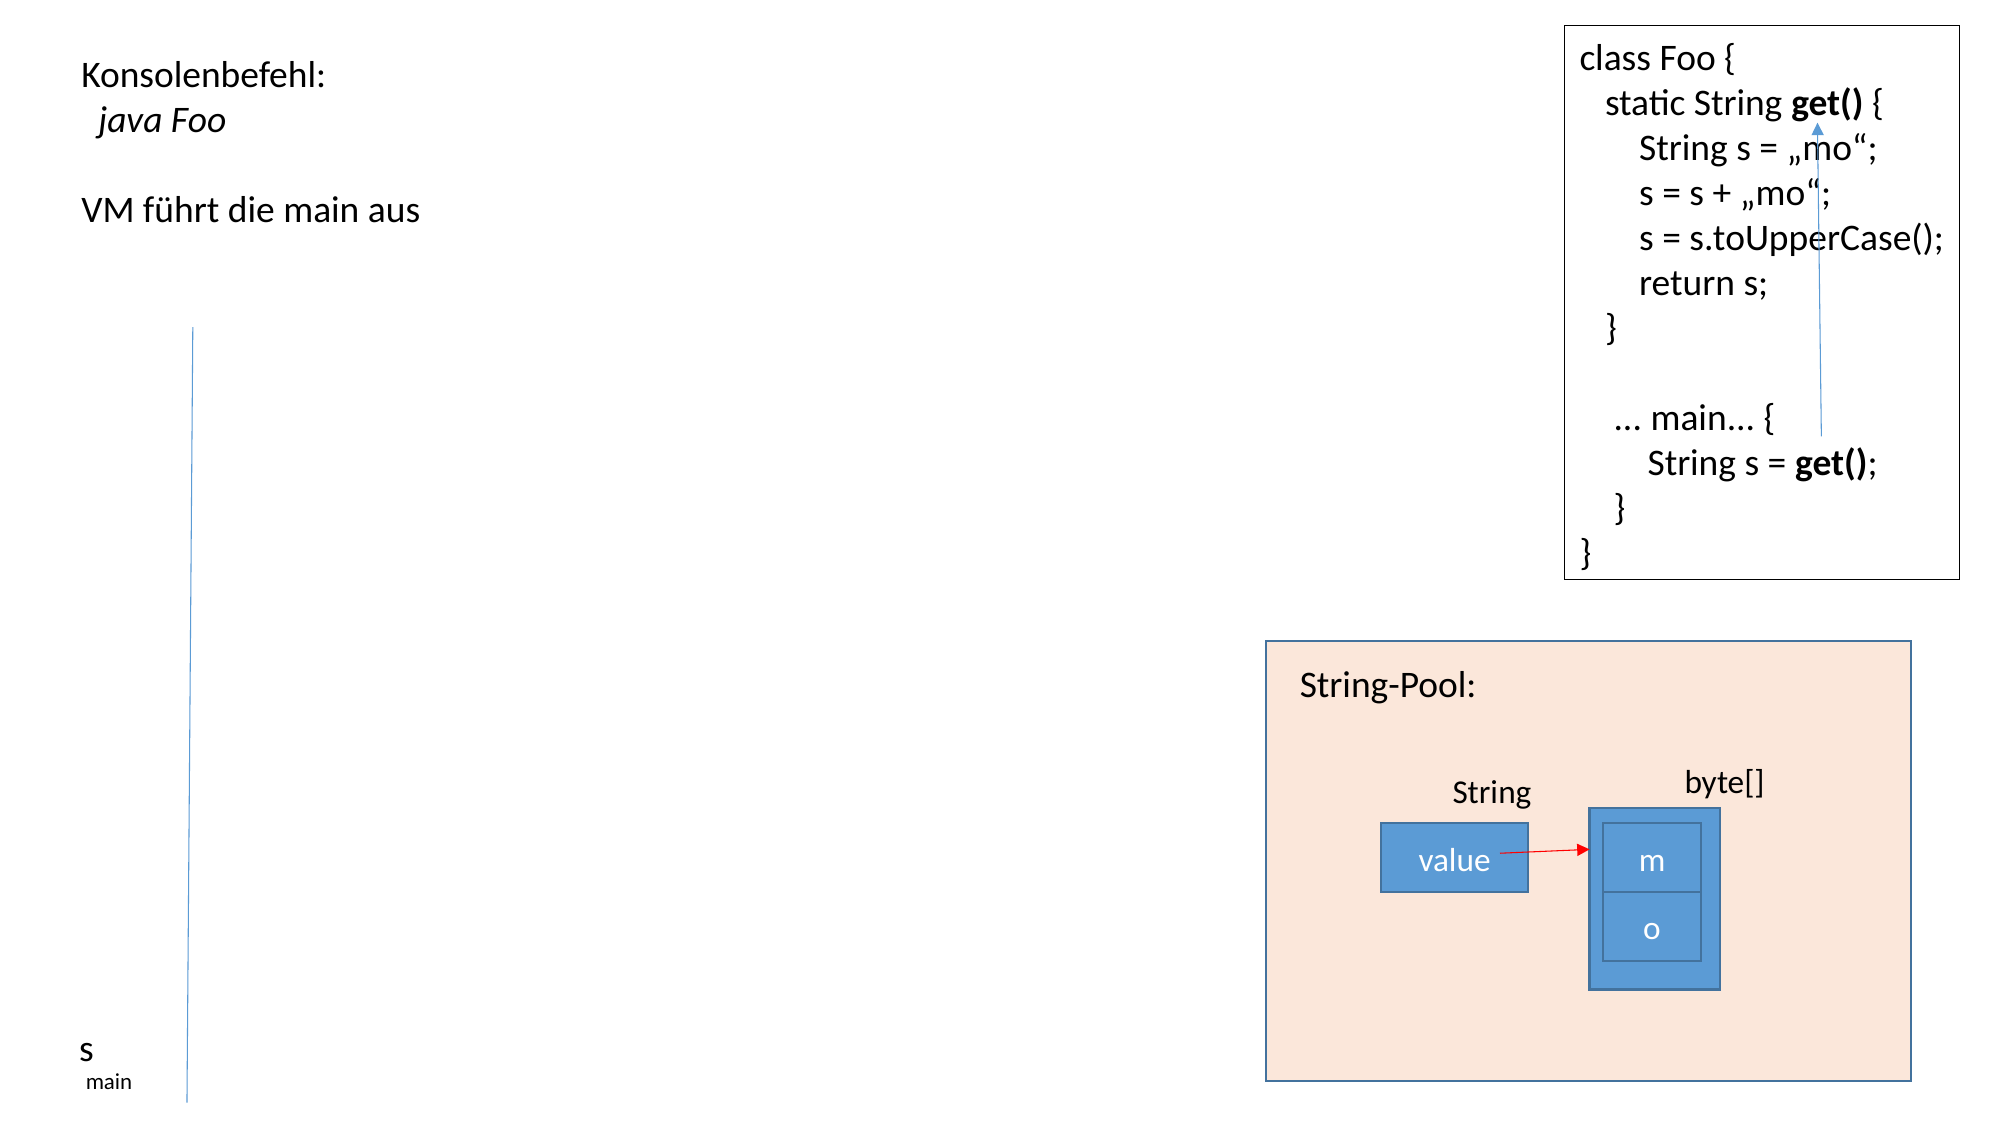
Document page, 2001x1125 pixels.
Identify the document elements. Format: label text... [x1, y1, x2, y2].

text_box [186, 327, 193, 1103]
text_box Konsolenbefehl: java Foo VM führt die main aus [66, 42, 436, 238]
text_box value [1380, 822, 1529, 893]
text_box o [1602, 891, 1702, 962]
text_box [1499, 849, 1590, 854]
text_box String-Pool: [1285, 653, 1492, 713]
text_box [1588, 807, 1721, 991]
text_box byte[] [1669, 752, 1780, 808]
text_box [1265, 640, 1912, 1082]
text_box main [71, 1059, 148, 1102]
text_box String [1437, 762, 1547, 818]
text_box class Foo { static String get() { String s = „mo“; s = s + „mo“; s = s.toUpperCase(); return s; } ... main... { String s = get(); } } [1564, 25, 1960, 580]
text_box s [64, 1016, 109, 1077]
text_box m [1602, 822, 1702, 891]
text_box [1817, 122, 1822, 437]
